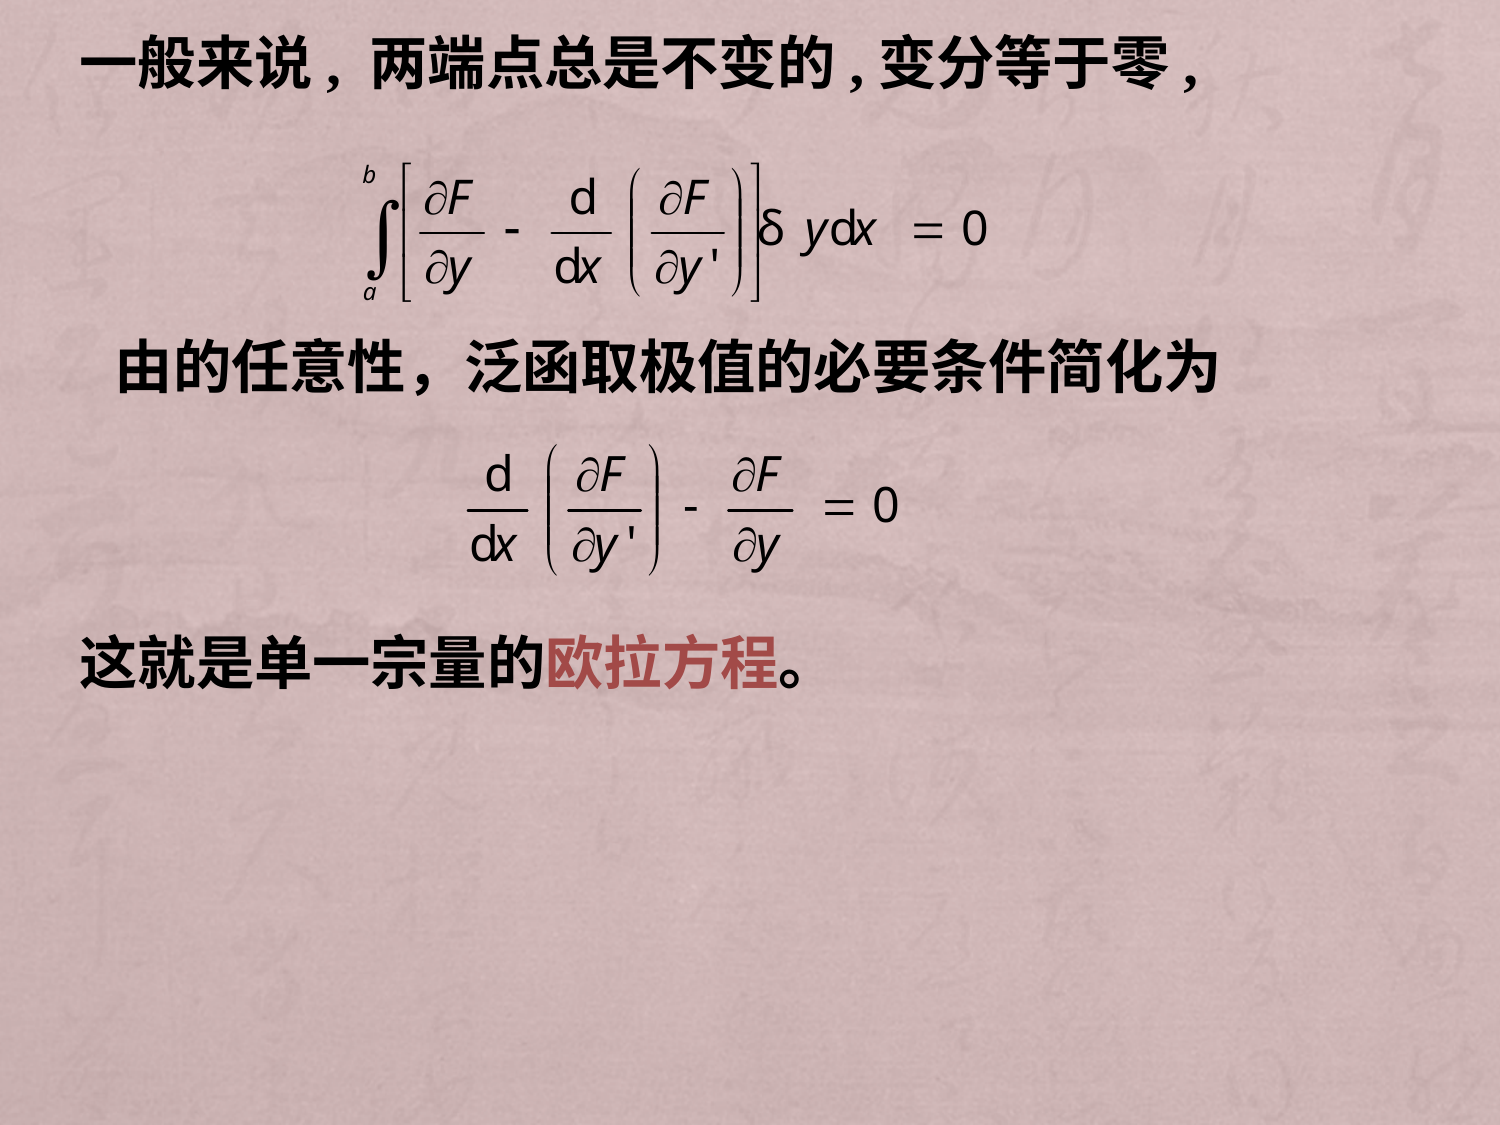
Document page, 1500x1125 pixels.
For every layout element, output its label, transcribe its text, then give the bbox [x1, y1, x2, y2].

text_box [457, 434, 910, 587]
text_box 一般来说, 两端点总是不变的,变分等于零, [64, 19, 1199, 104]
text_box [324, 148, 997, 313]
text_box 这就是单一宗量的欧拉方程。 [64, 618, 1391, 704]
